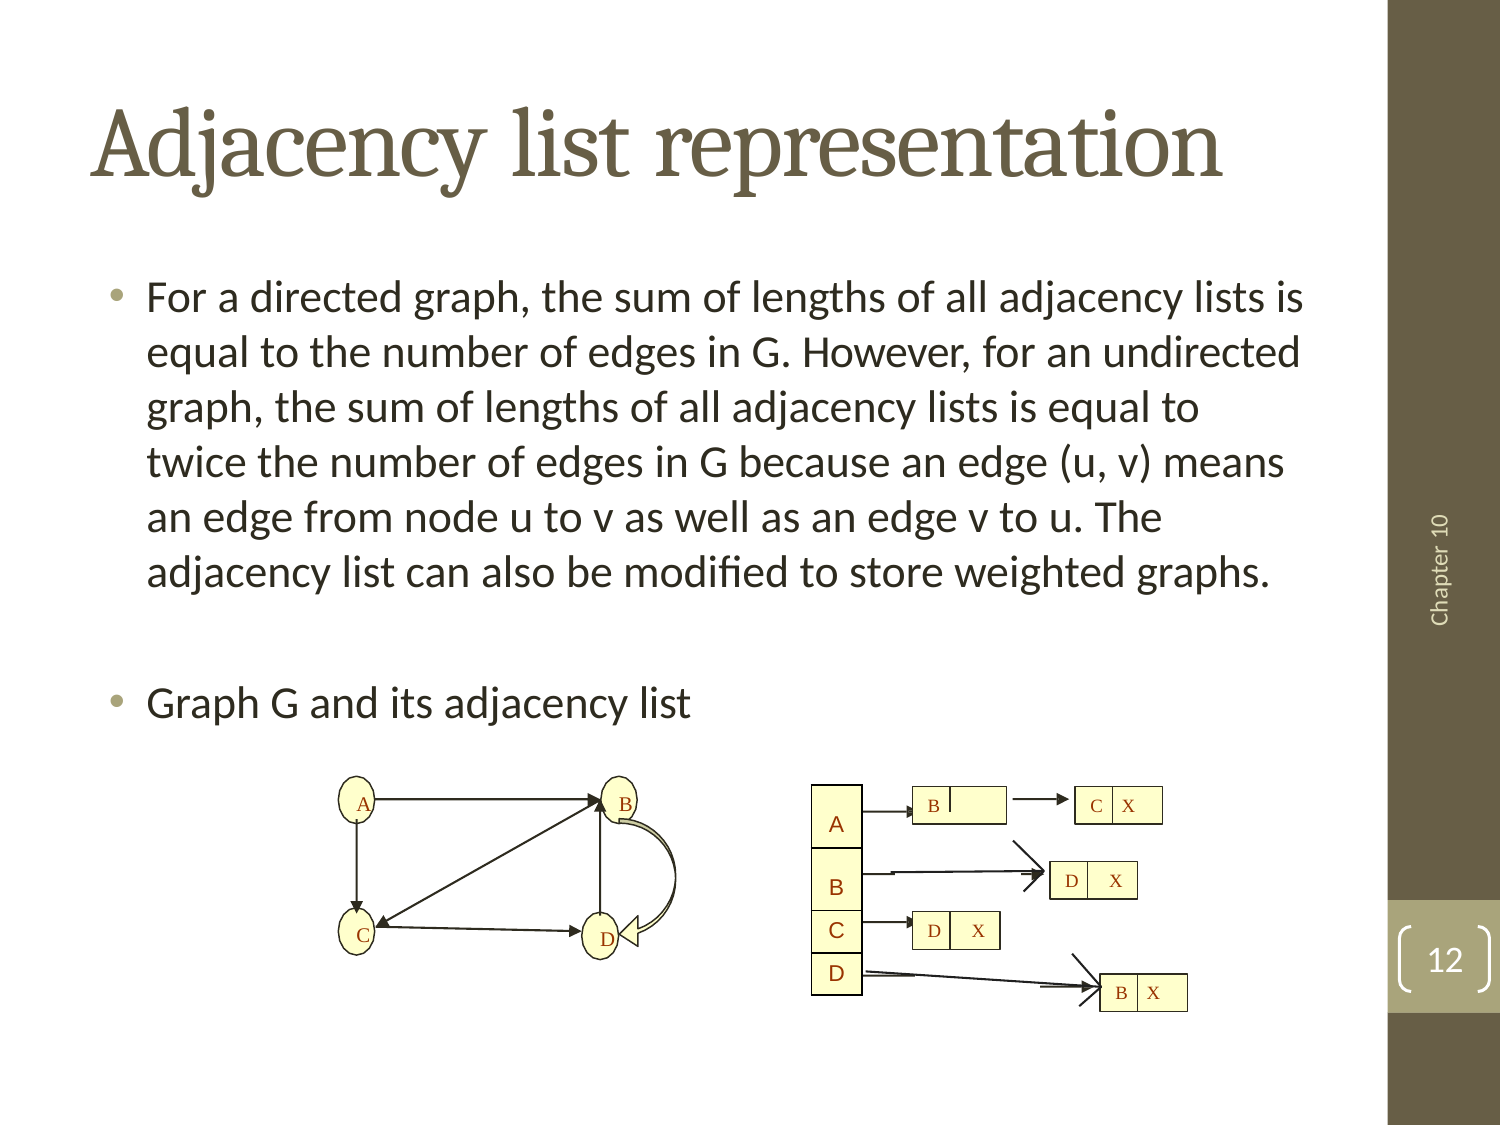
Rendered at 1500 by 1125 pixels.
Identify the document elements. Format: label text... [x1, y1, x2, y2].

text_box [864, 952, 1103, 1023]
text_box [911, 785, 1114, 826]
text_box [580, 956, 620, 961]
title Adjacency list representation [87, 26, 1310, 265]
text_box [1114, 785, 1164, 826]
text_box Chapter 10 [1426, 512, 1456, 629]
table_cell B [812, 849, 861, 910]
text_box 12 [1423, 932, 1466, 980]
text_box [1399, 926, 1412, 992]
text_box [911, 912, 1002, 951]
table_cell D [812, 954, 861, 994]
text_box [599, 775, 639, 791]
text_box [1094, 860, 1139, 901]
table_header A [812, 786, 861, 847]
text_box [350, 792, 677, 948]
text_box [1108, 973, 1189, 1013]
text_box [337, 906, 376, 957]
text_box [337, 775, 376, 825]
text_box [889, 839, 1089, 904]
text_box [1477, 926, 1490, 992]
table_cell C [812, 911, 861, 952]
text_box For a directed graph, the sum of lengths of all adjacency lists is equal to the number of edges in G. However, for an undirected graph, the sum of lengths of all adjacency lists is equal to twice the number of edges in G because an edge (u, v) means an edge from node u to v as well as an edge v to u. The adjacency list can also be modified to store weighted graphs. Graph G and its adjacency list [106, 264, 1312, 729]
